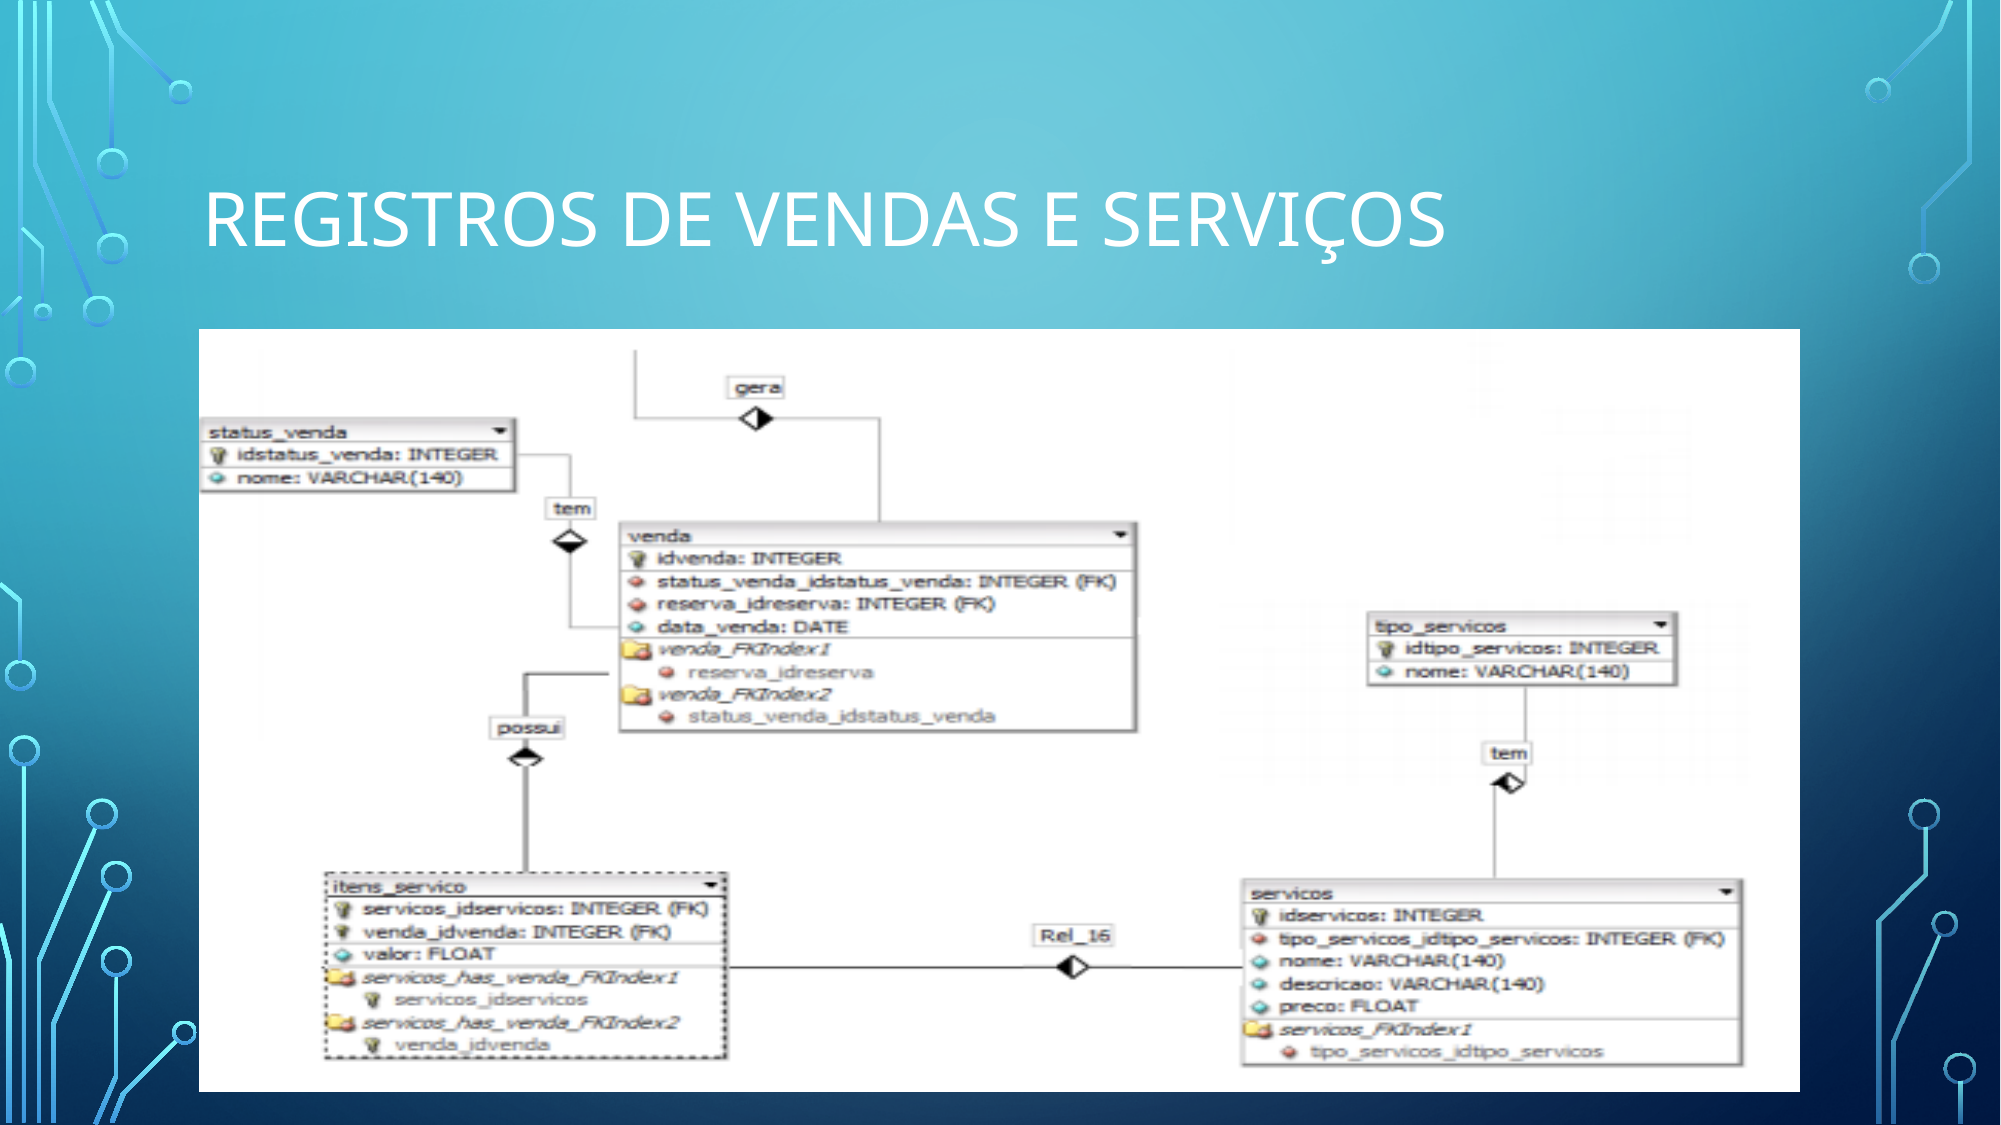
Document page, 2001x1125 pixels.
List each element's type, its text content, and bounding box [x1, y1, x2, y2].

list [199, 328, 1801, 1092]
title Registros de vendas e serviços [187, 101, 1813, 344]
